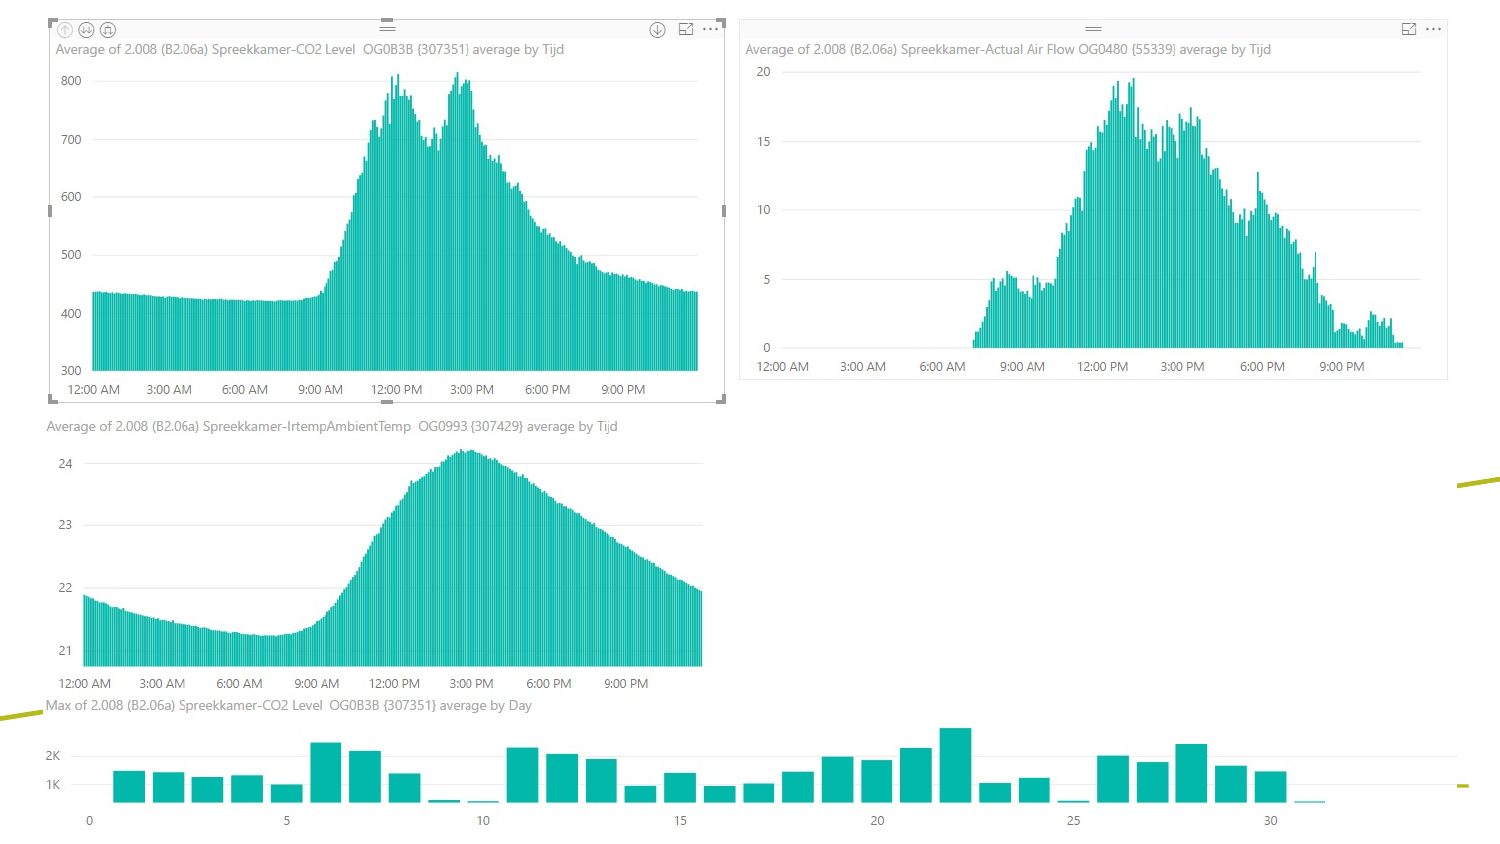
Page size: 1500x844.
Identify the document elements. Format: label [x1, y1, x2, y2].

picture [43, 12, 1469, 832]
text_box [1461, 478, 1500, 719]
text_box [0, 478, 38, 719]
